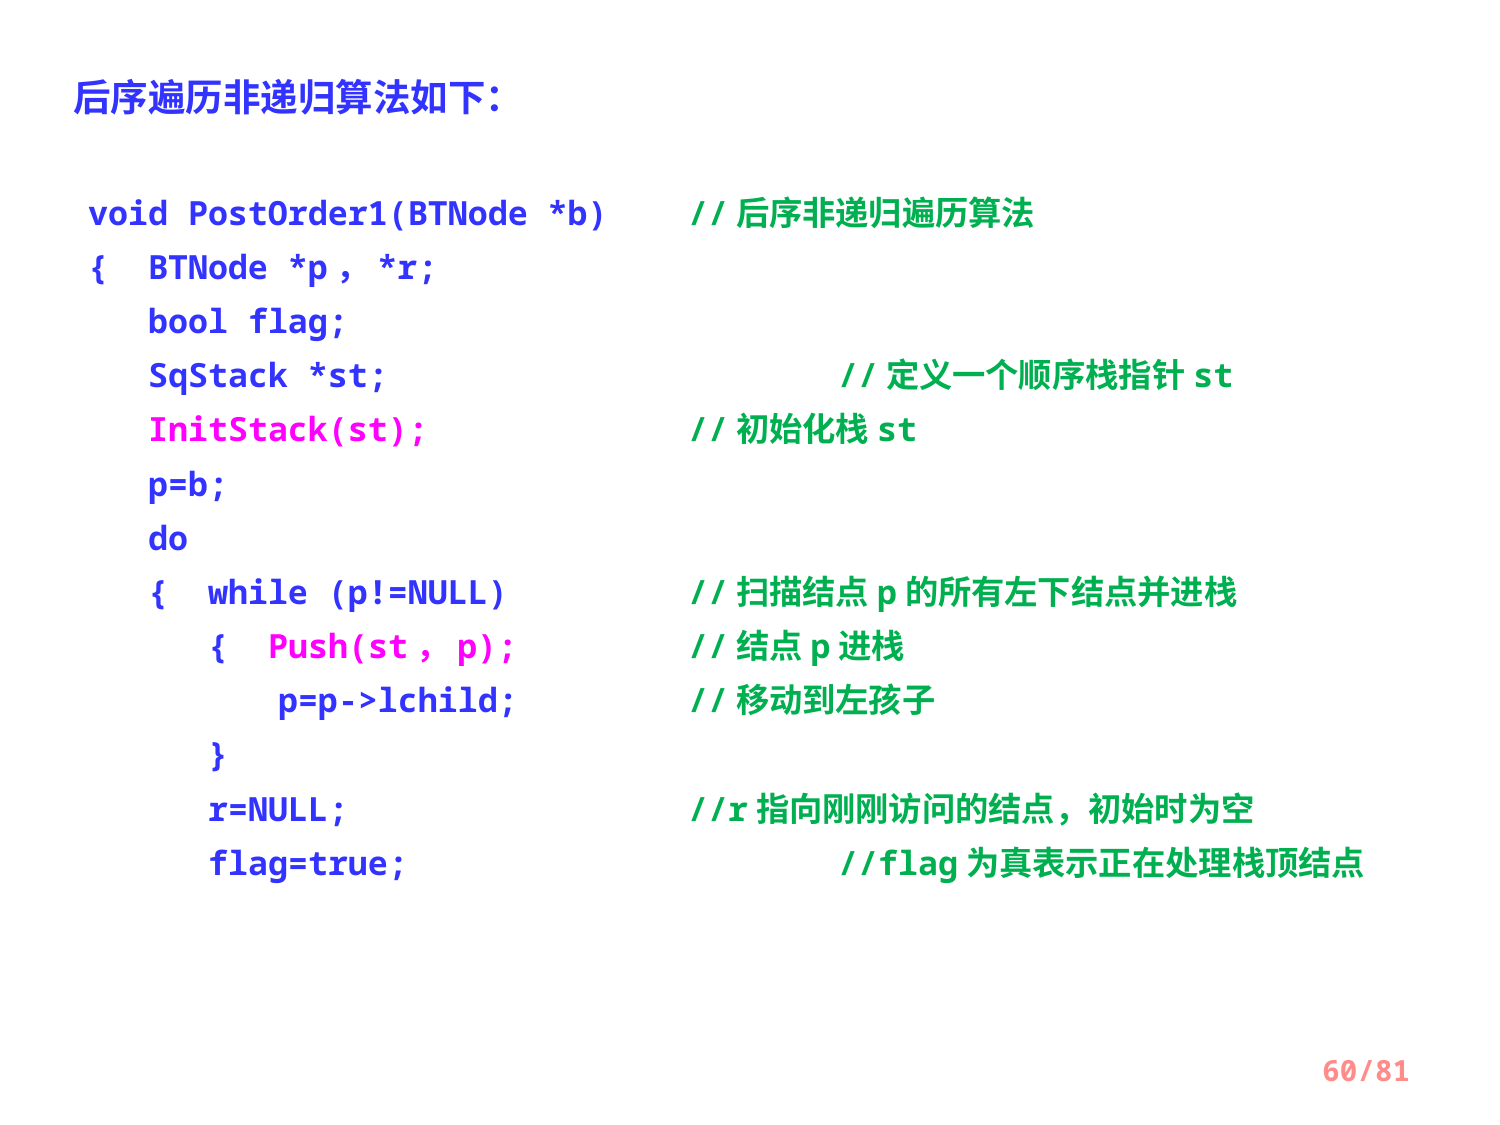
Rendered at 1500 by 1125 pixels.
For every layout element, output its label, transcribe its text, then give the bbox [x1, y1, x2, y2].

slide_number 60/81 [1074, 1042, 1425, 1103]
text_box void PostOrder1(BTNode *b) //后序非递归遍历算法 { BTNode *p，*r; bool flag; SqStack *st; //定义一个顺序栈指针st InitStack(st); //初始化栈st p=b; do { while (p!=NULL) //扫描结点p的所有左下结点并进栈 { Push(st，p); //结点p进栈 p=p->lchild; //移动到左孩子 } r=NULL; //r指向刚刚访问的结点，初始时为空 flag=true; //flag为真表示正在处理栈顶结点 [56, 152, 1420, 902]
text_box 后序遍历非递归算法如下： [58, 66, 802, 127]
